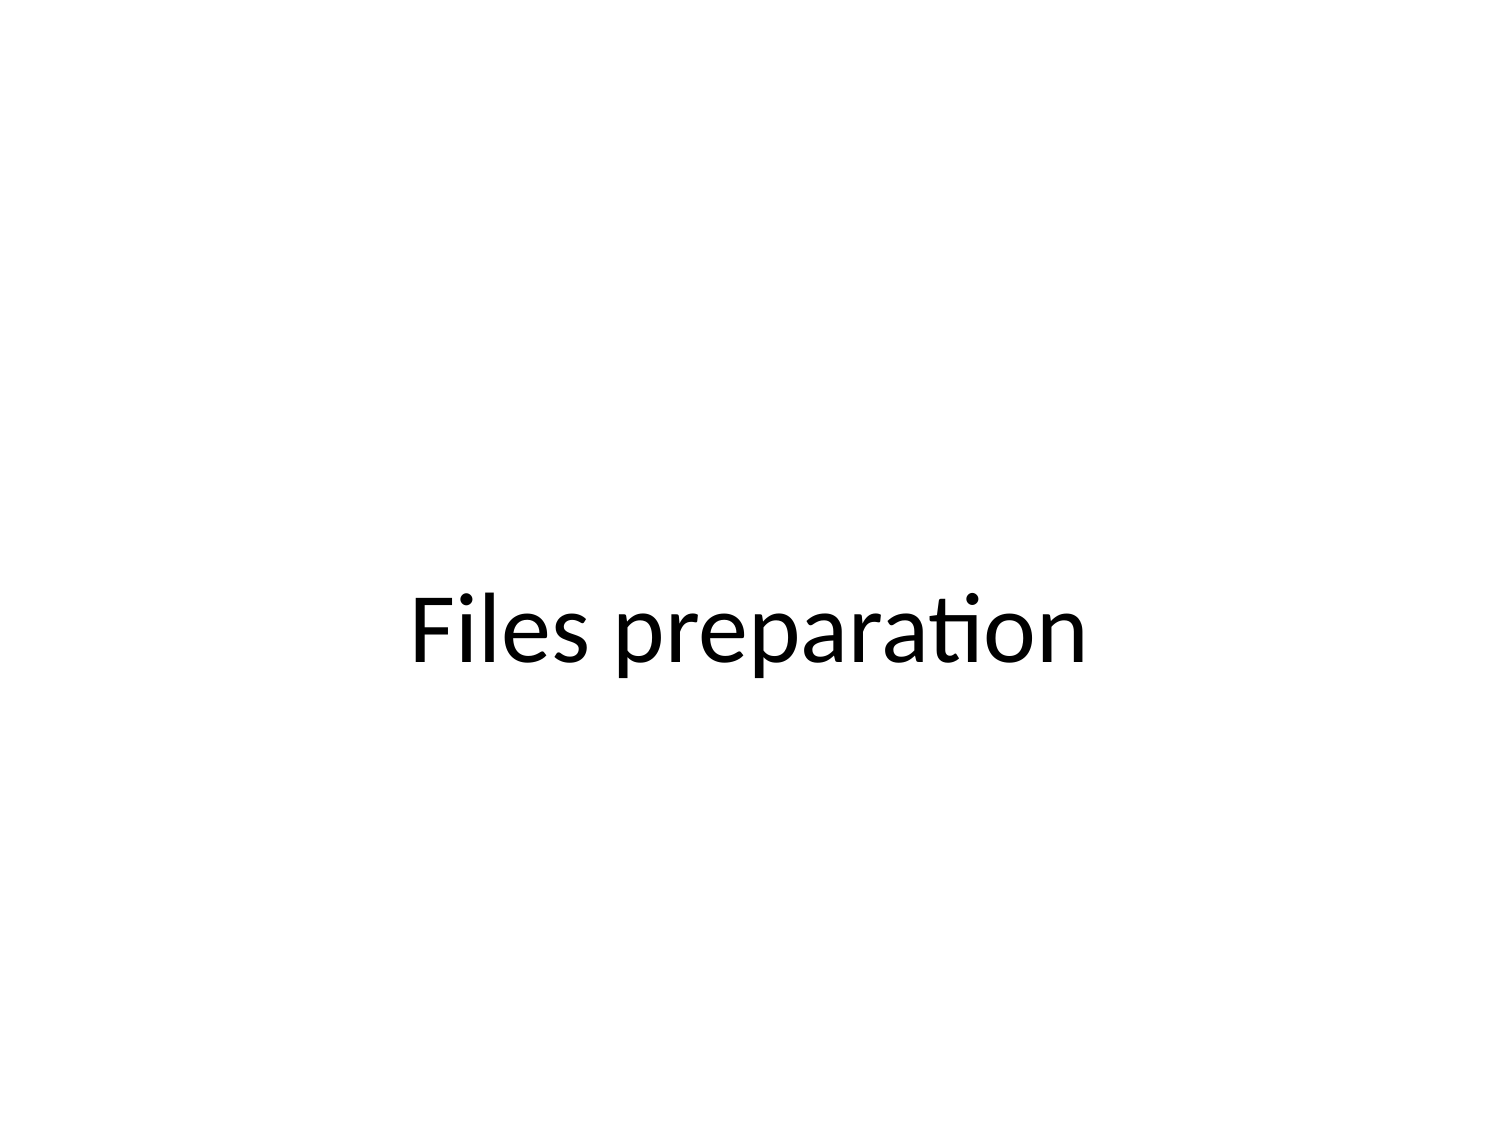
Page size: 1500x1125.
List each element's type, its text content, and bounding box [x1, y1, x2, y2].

list Files preparation [103, 299, 1397, 1014]
